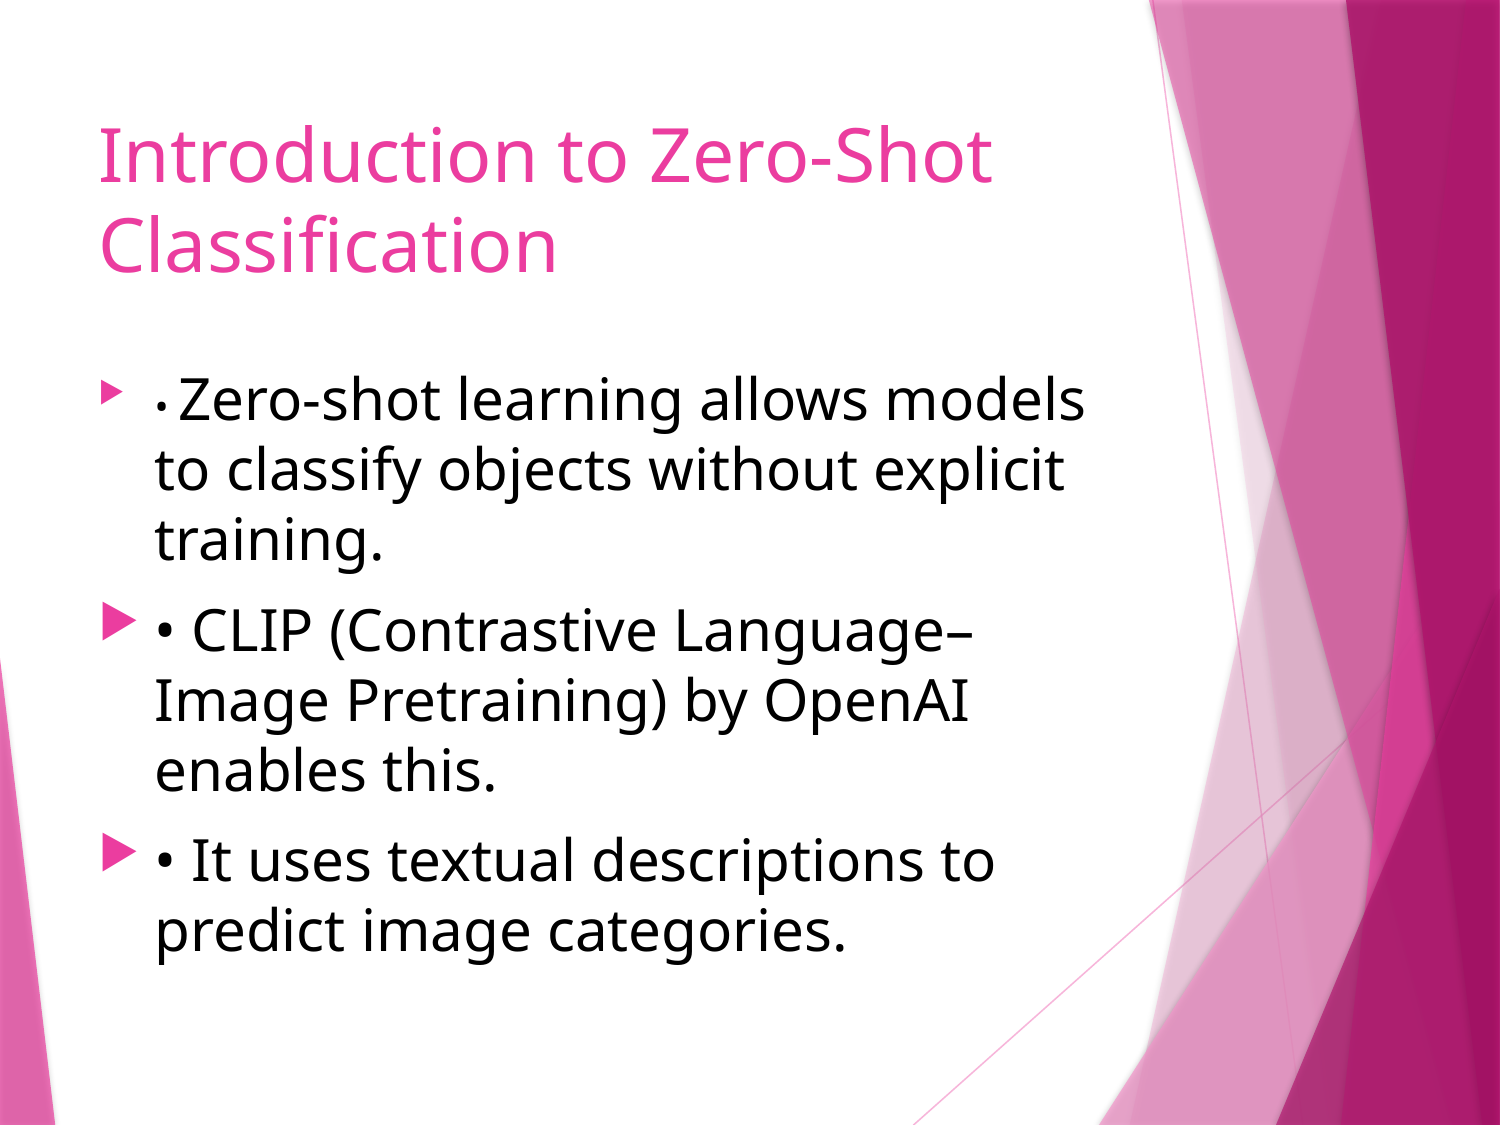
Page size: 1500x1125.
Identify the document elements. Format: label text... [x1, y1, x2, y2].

title Introduction to Zero-Shot Classification [83, 99, 1141, 317]
list • Zero-shot learning allows models to classify objects without explicit training. • CLIP (Contrastive Language–Image Pretraining) by OpenAI enables this. • It uses textual descriptions to predict image categories. [83, 354, 1141, 992]
